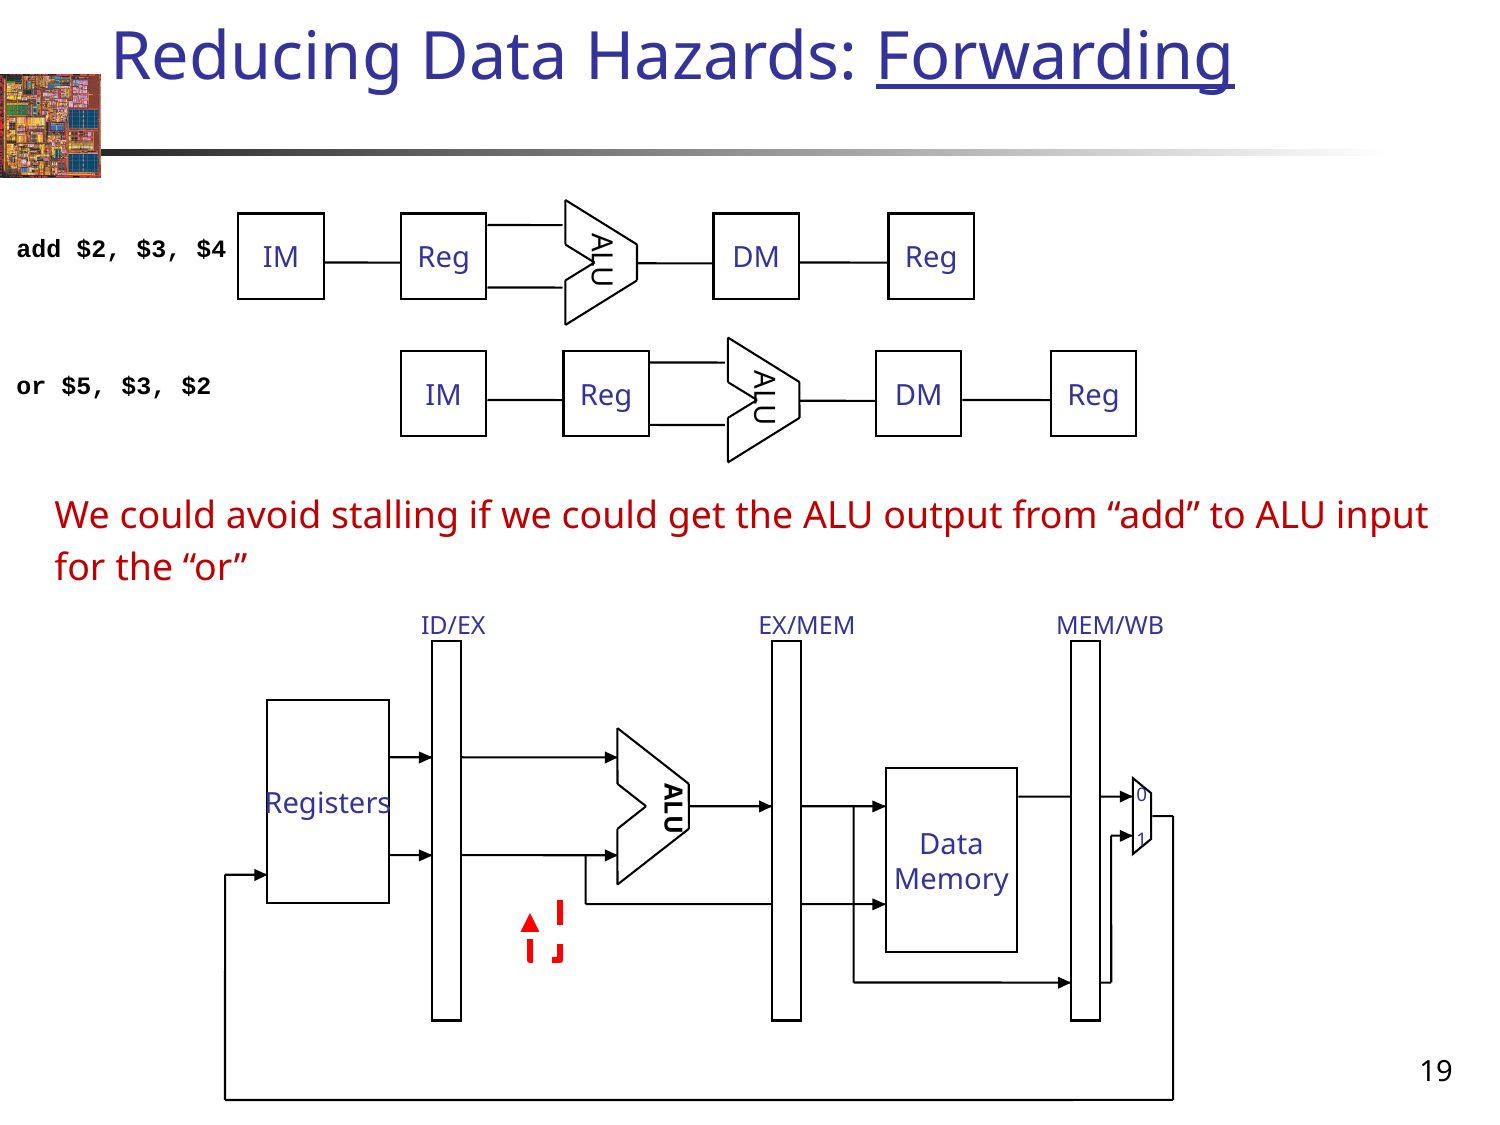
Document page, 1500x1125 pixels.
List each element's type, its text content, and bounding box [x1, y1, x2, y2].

slide_number 19 [1180, 1024, 1468, 1100]
text_box We could avoid stalling if we could get the ALU output from “add” to ALU input for the “or” [39, 483, 1446, 596]
title Reducing Data Hazards: Forwarding [95, 22, 1426, 101]
text_box or $5, $3, $2 [1, 362, 227, 407]
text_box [238, 195, 975, 326]
text_box add $2, $3, $4 [1, 224, 233, 270]
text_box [224, 602, 1176, 1101]
picture [0, 74, 101, 178]
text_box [400, 332, 1137, 463]
